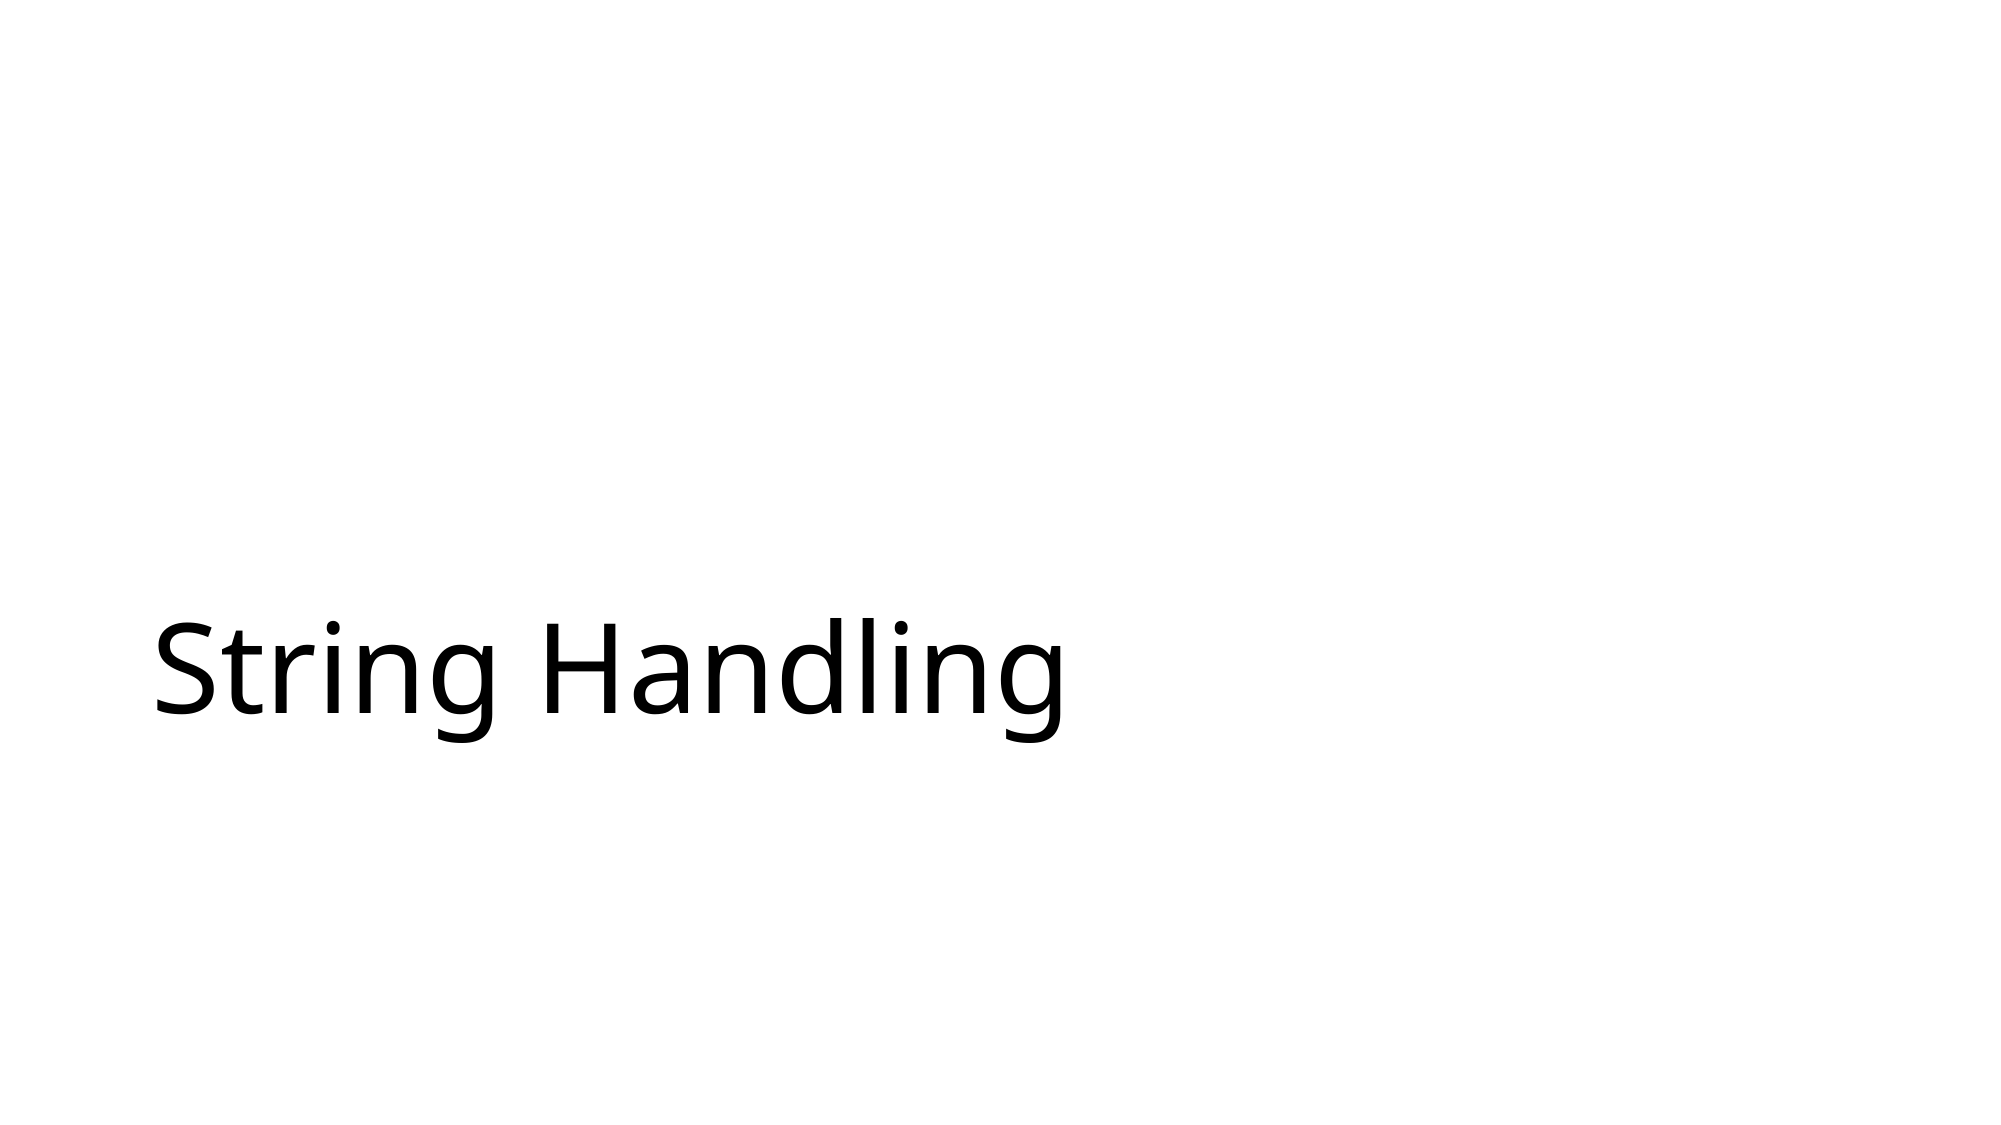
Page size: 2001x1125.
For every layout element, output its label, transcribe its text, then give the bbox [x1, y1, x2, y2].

title String Handling [136, 280, 1862, 749]
